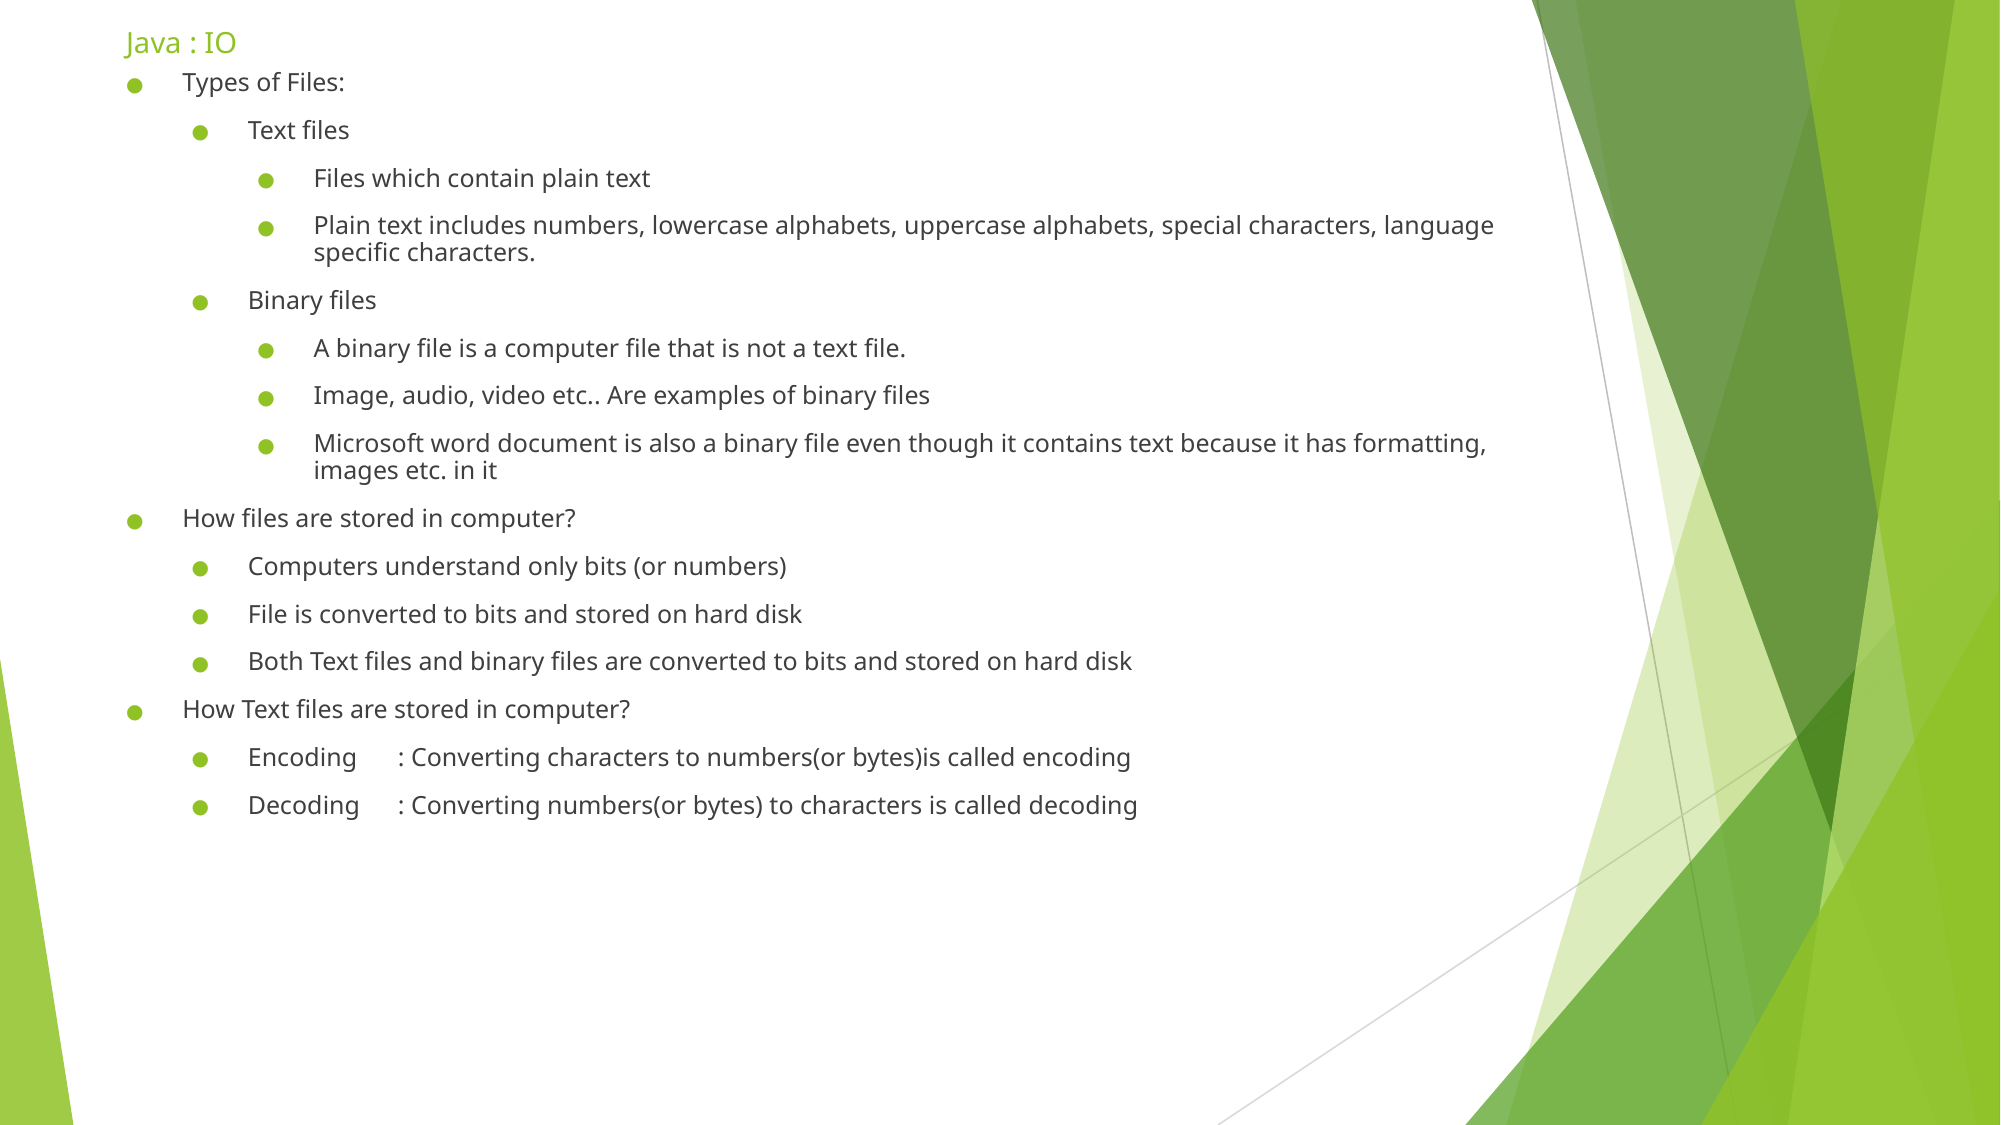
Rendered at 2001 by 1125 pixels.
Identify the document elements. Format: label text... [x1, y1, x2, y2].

list Types of Files: Text files Files which contain plain text Plain text includes numbers, lowercase alphabets, uppercase alphabets, special characters, language specific characters. Binary files A binary file is a computer file that is not a text file. Image, audio, video etc.. Are examples of binary files Microsoft word document is also a binary file even though it contains text because it has formatting, images etc. in it How files are stored in computer? Computers understand only bits (or numbers) File is converted to bits and stored on hard disk Both Text files and binary files are converted to bits and stored on hard disk How Text files are stored in computer? Encoding : Converting characters to numbers(or bytes)is called encoding Decoding : Converting numbers(or bytes) to characters is called decoding [111, 62, 1522, 1083]
title Java : IO [111, 17, 1522, 62]
